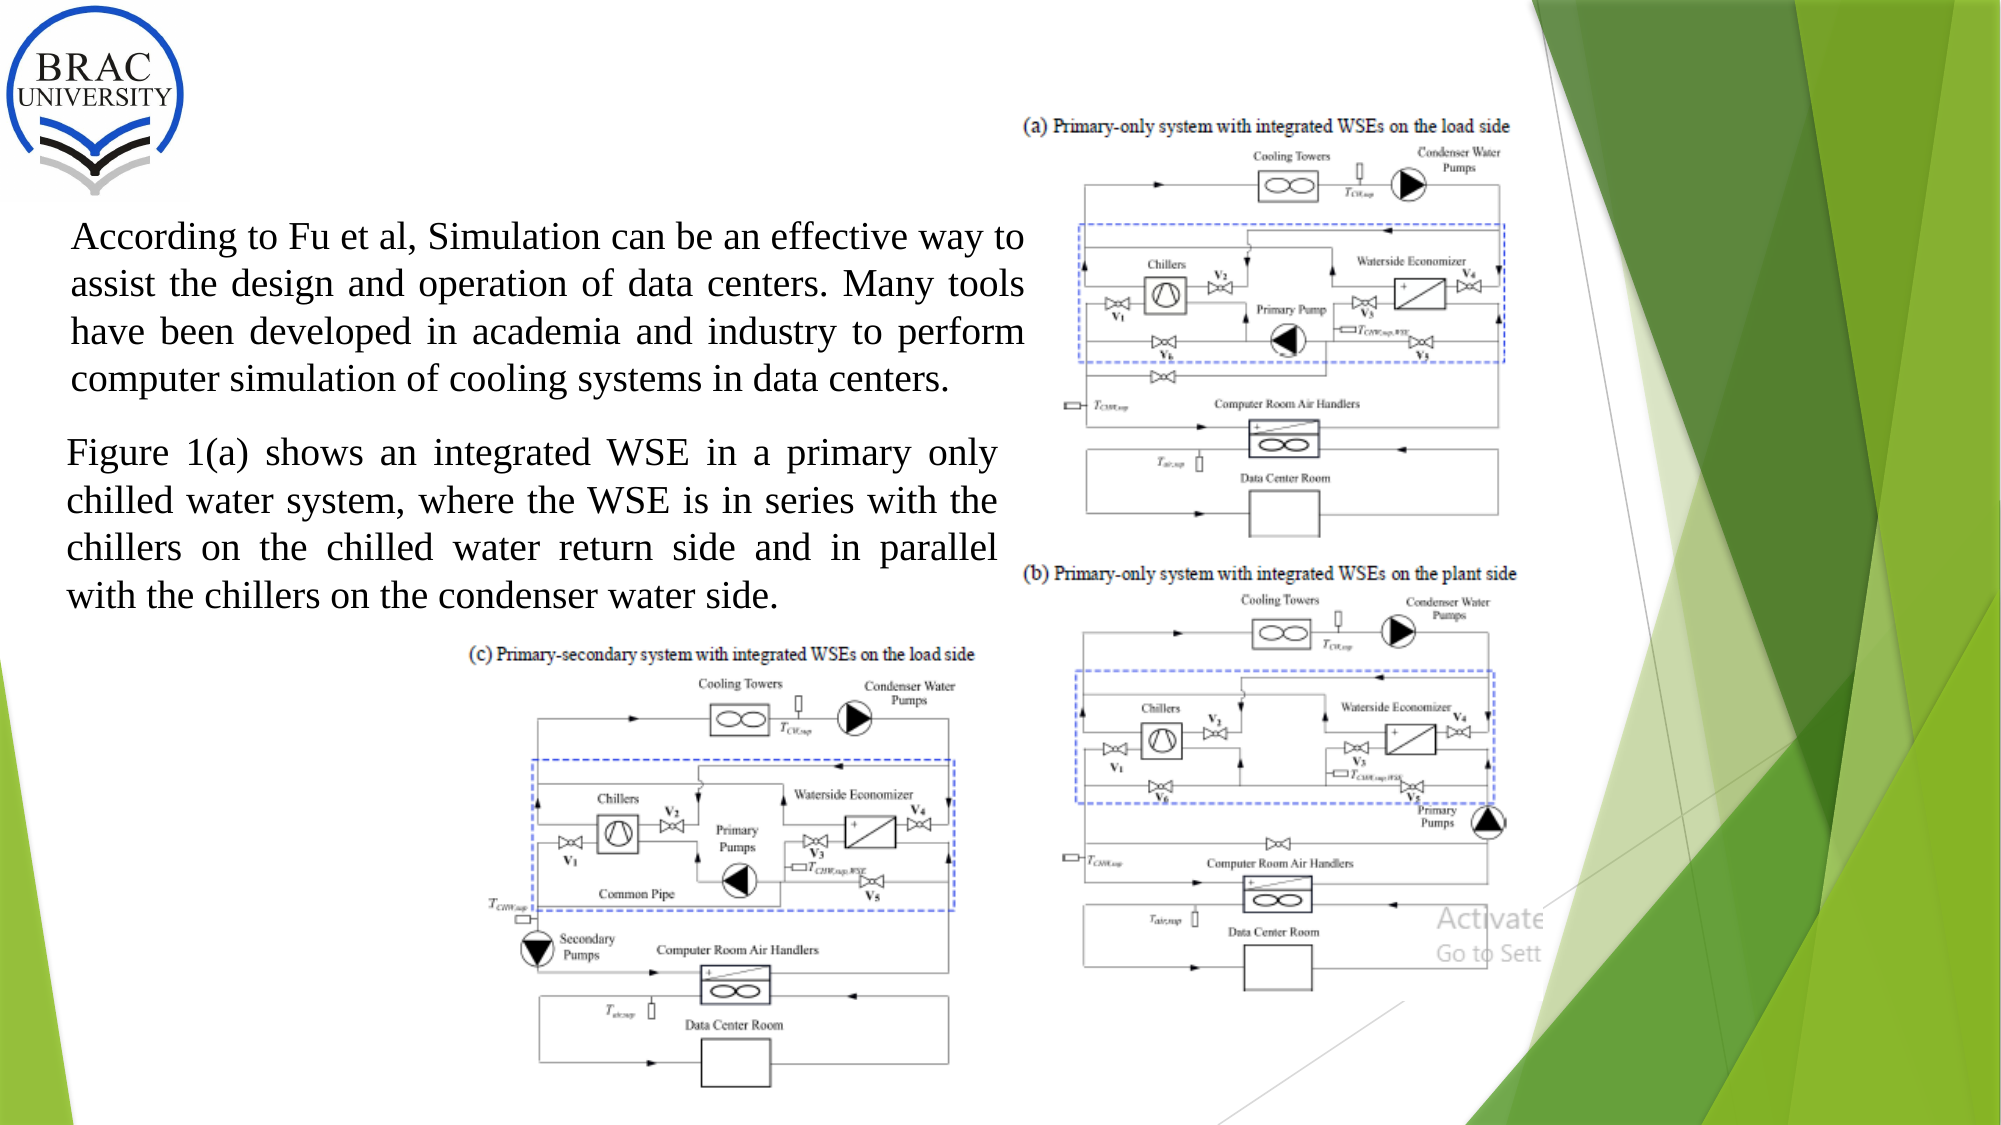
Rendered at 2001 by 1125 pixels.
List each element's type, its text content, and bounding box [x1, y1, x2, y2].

picture [0, 0, 190, 203]
picture [1013, 100, 1543, 1002]
picture [457, 634, 984, 1107]
text_box Figure 1(a) shows an integrated WSE in a primary only chilled water system, where the WSE is in series with the chillers on the chilled water return side and in parallel with the chillers on the condenser water side. [51, 418, 1008, 624]
text_box According to Fu et al, Simulation can be an effective way to assist the design and operation of data centers. Many tools have been developed in academia and industry to perform computer simulation of cooling systems in data centers. [55, 202, 1008, 408]
